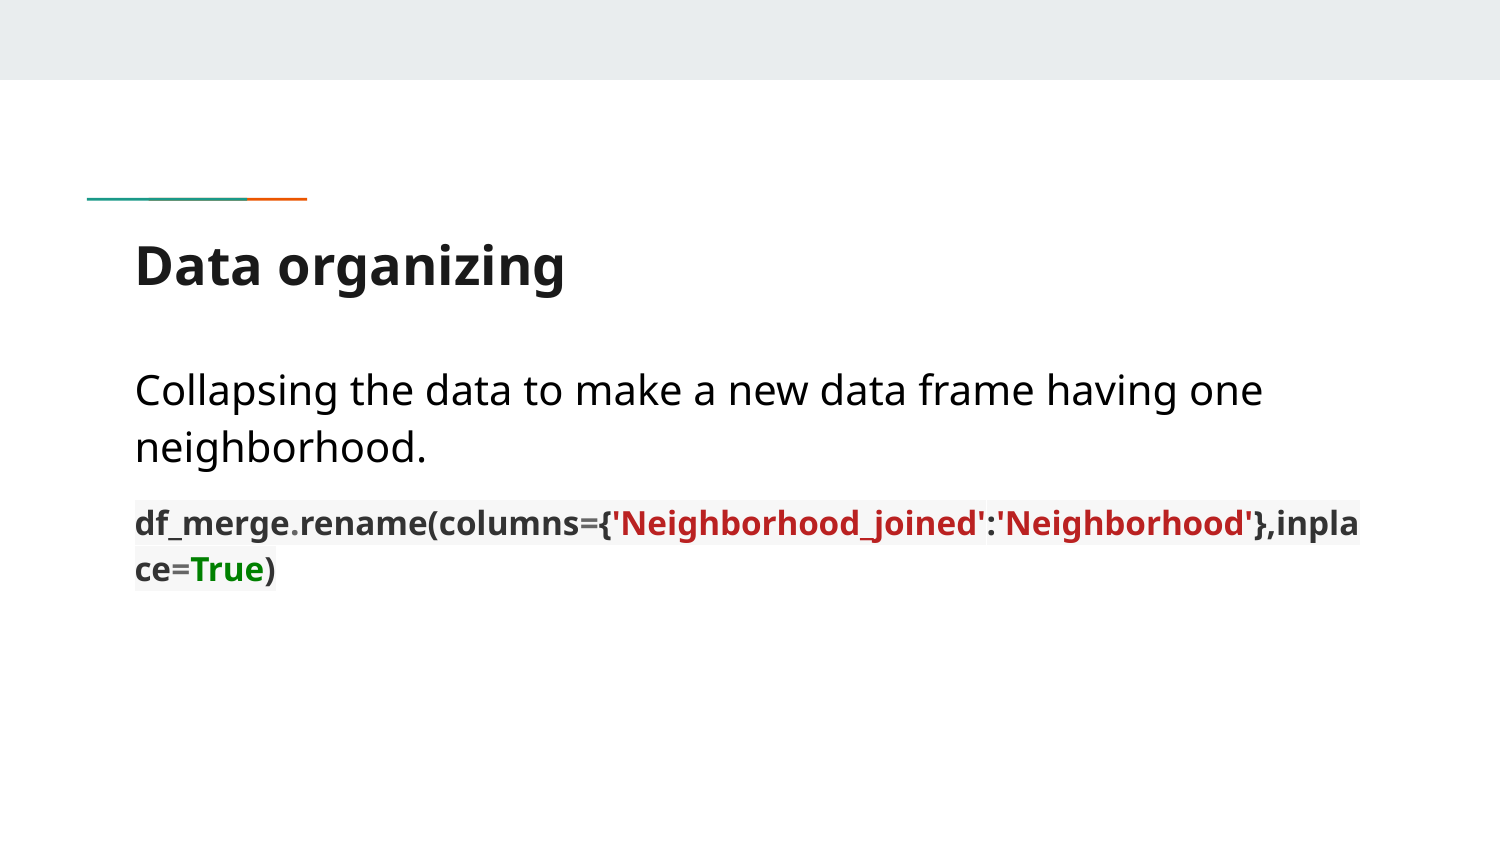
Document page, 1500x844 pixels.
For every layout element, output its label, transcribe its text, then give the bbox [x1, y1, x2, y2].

list Collapsing the data to make a new data frame having one neighborhood. df_merge.rename(columns={'Neighborhood_joined':'Neighborhood'},inplace=True) [119, 341, 1381, 712]
title Data organizing [119, 216, 1381, 305]
